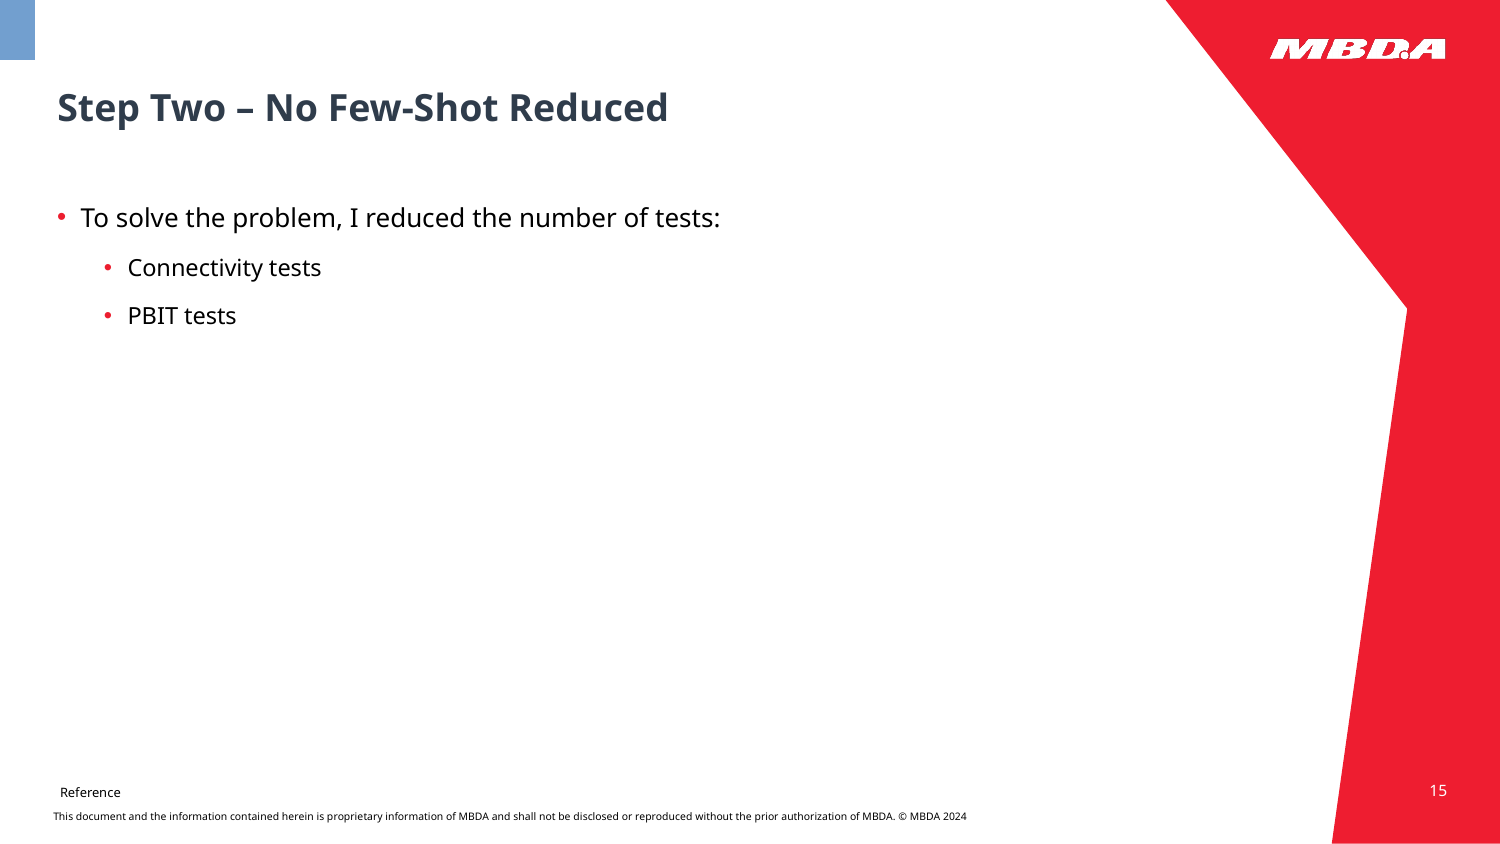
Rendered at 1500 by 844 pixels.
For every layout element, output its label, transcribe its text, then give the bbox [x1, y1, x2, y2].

list To solve the problem, I reduced the number of tests: Connectivity tests PBIT tests [42, 177, 1180, 739]
picture [1261, 32, 1454, 65]
footer Reference [44, 778, 552, 807]
slide_number 15 [1125, 769, 1463, 815]
title Step Two – No Few-Shot Reduced [42, 74, 1180, 144]
